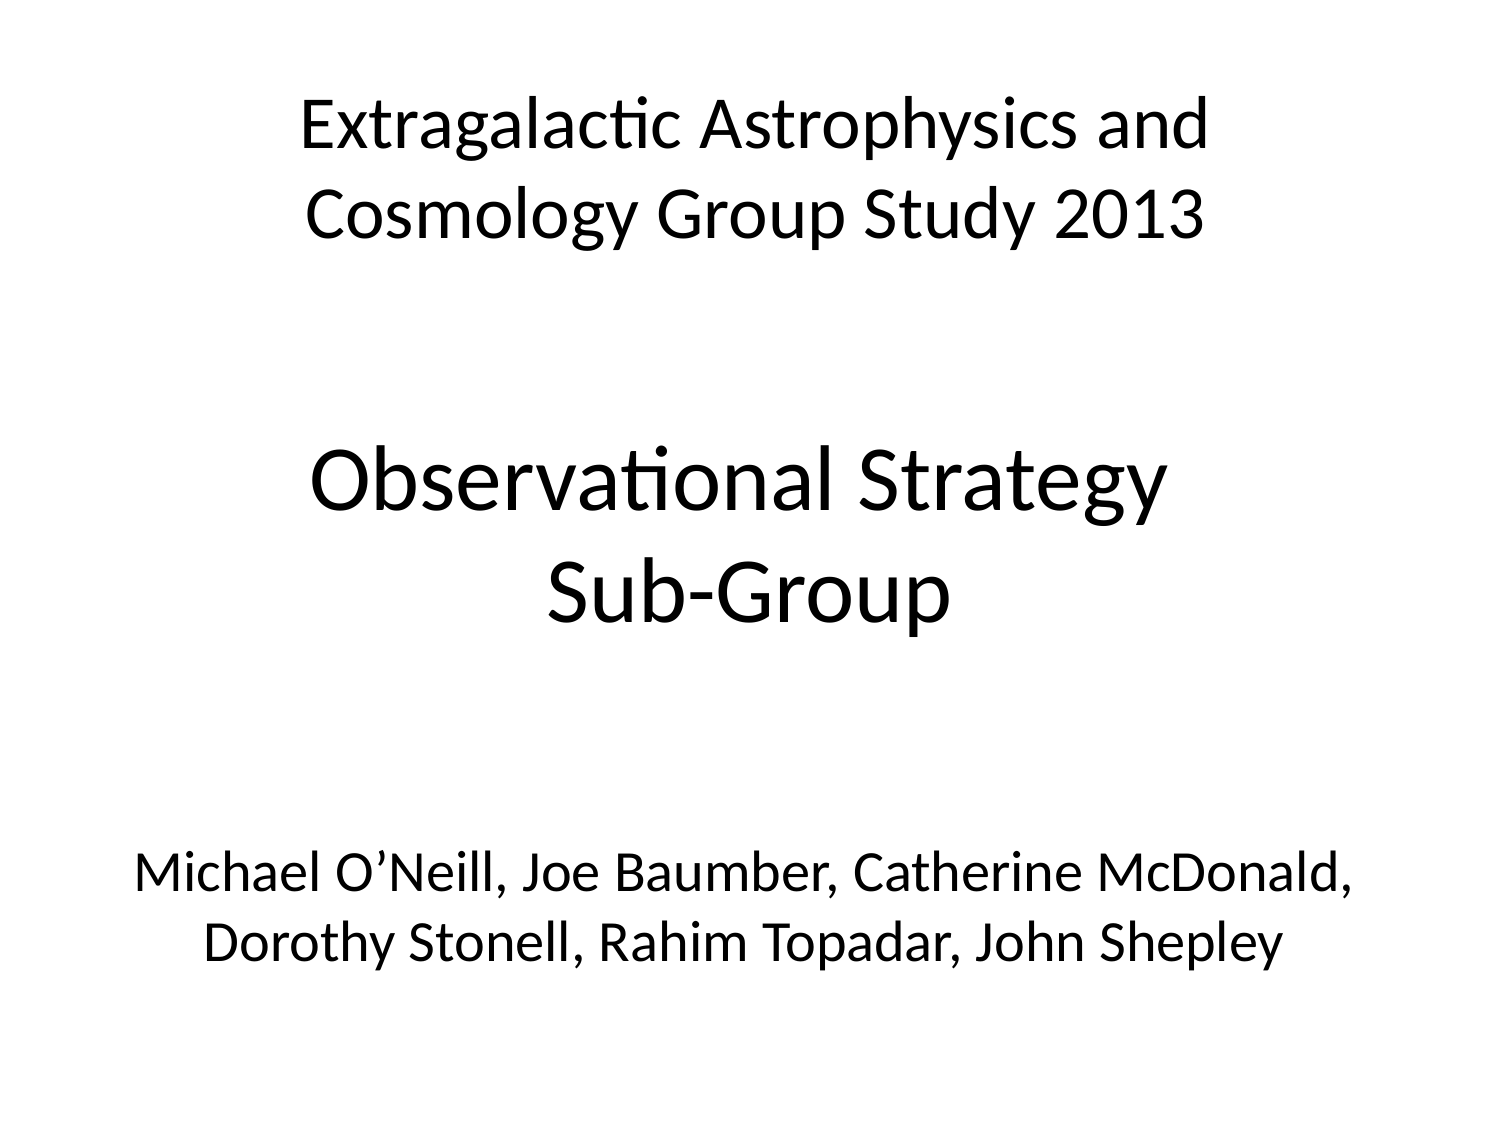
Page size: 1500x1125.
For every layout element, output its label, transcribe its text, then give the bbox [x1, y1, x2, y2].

title Observational Strategy Sub-Group [112, 408, 1388, 651]
subtitle Michael O’Neill, Joe Baumber, Catherine McDonald, Dorothy Stonell, Rahim Topadar, John Shepley [100, 826, 1388, 988]
text_box Extragalactic Astrophysics and Cosmology Group Study 2013 [123, 66, 1388, 262]
